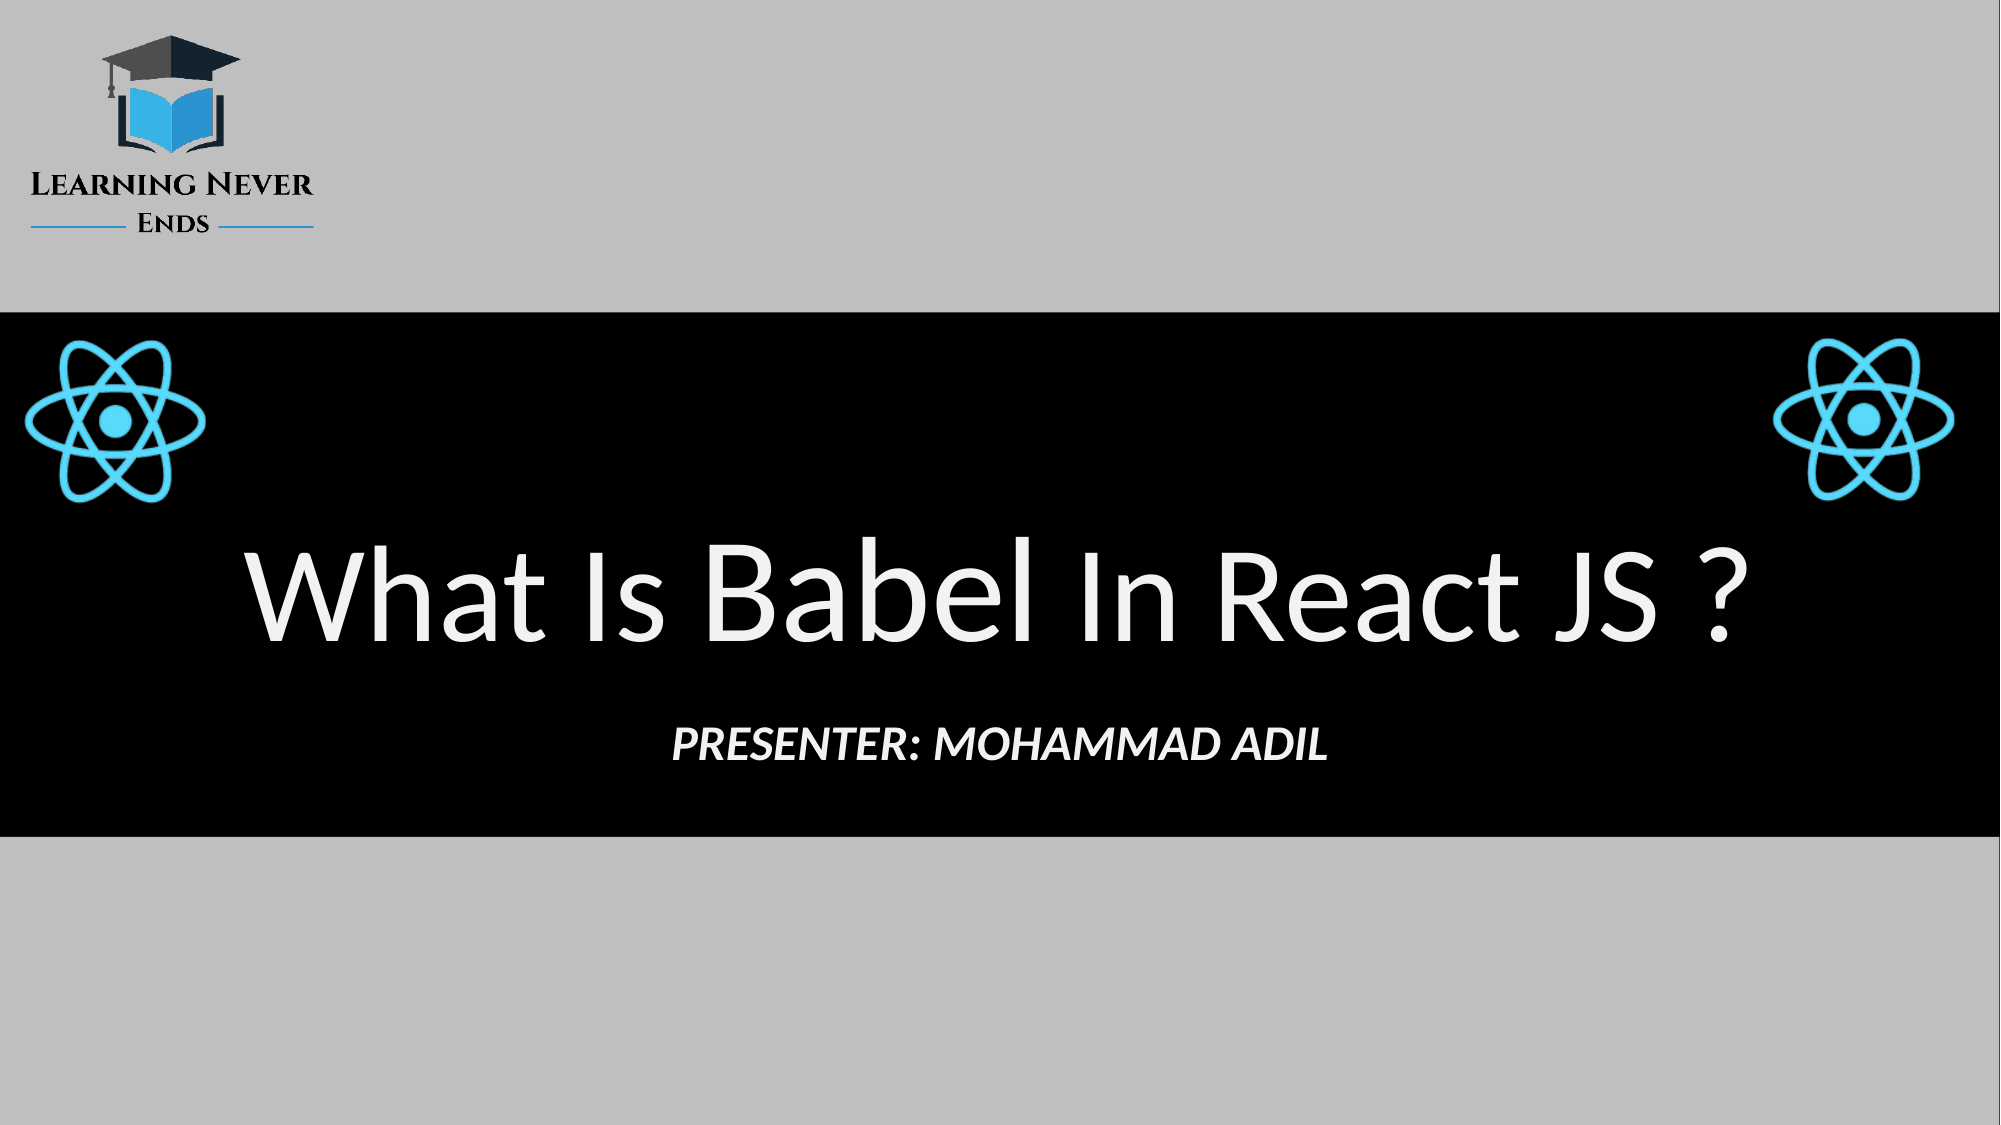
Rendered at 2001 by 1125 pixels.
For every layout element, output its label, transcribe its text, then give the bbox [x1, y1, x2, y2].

picture [1705, 321, 2001, 515]
picture [0, 322, 271, 516]
picture [0, 0, 331, 236]
subtitle PRESENTER: MOHAMMAD ADIL [212, 709, 1788, 860]
title What Is Babel In React JS ? [212, 432, 1788, 682]
